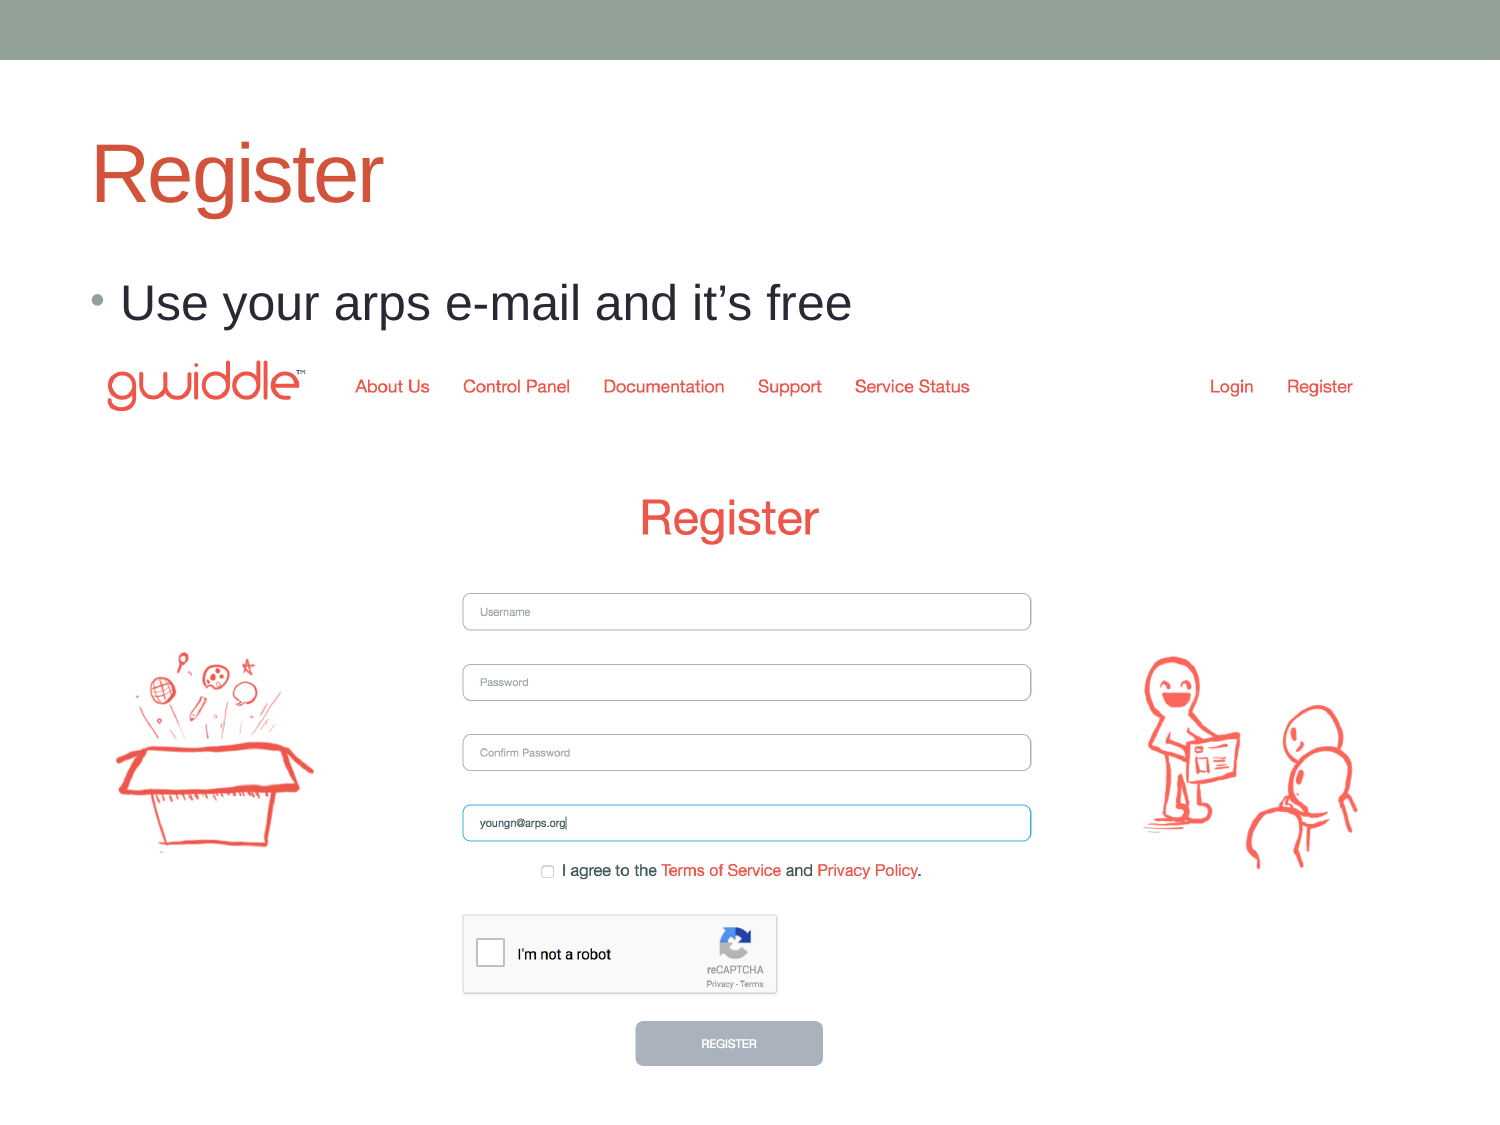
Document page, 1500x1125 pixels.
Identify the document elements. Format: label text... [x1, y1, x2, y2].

title Register [75, 87, 1425, 250]
list Use your arps e-mail and it’s free [75, 262, 1425, 1063]
picture [74, 344, 1391, 1079]
